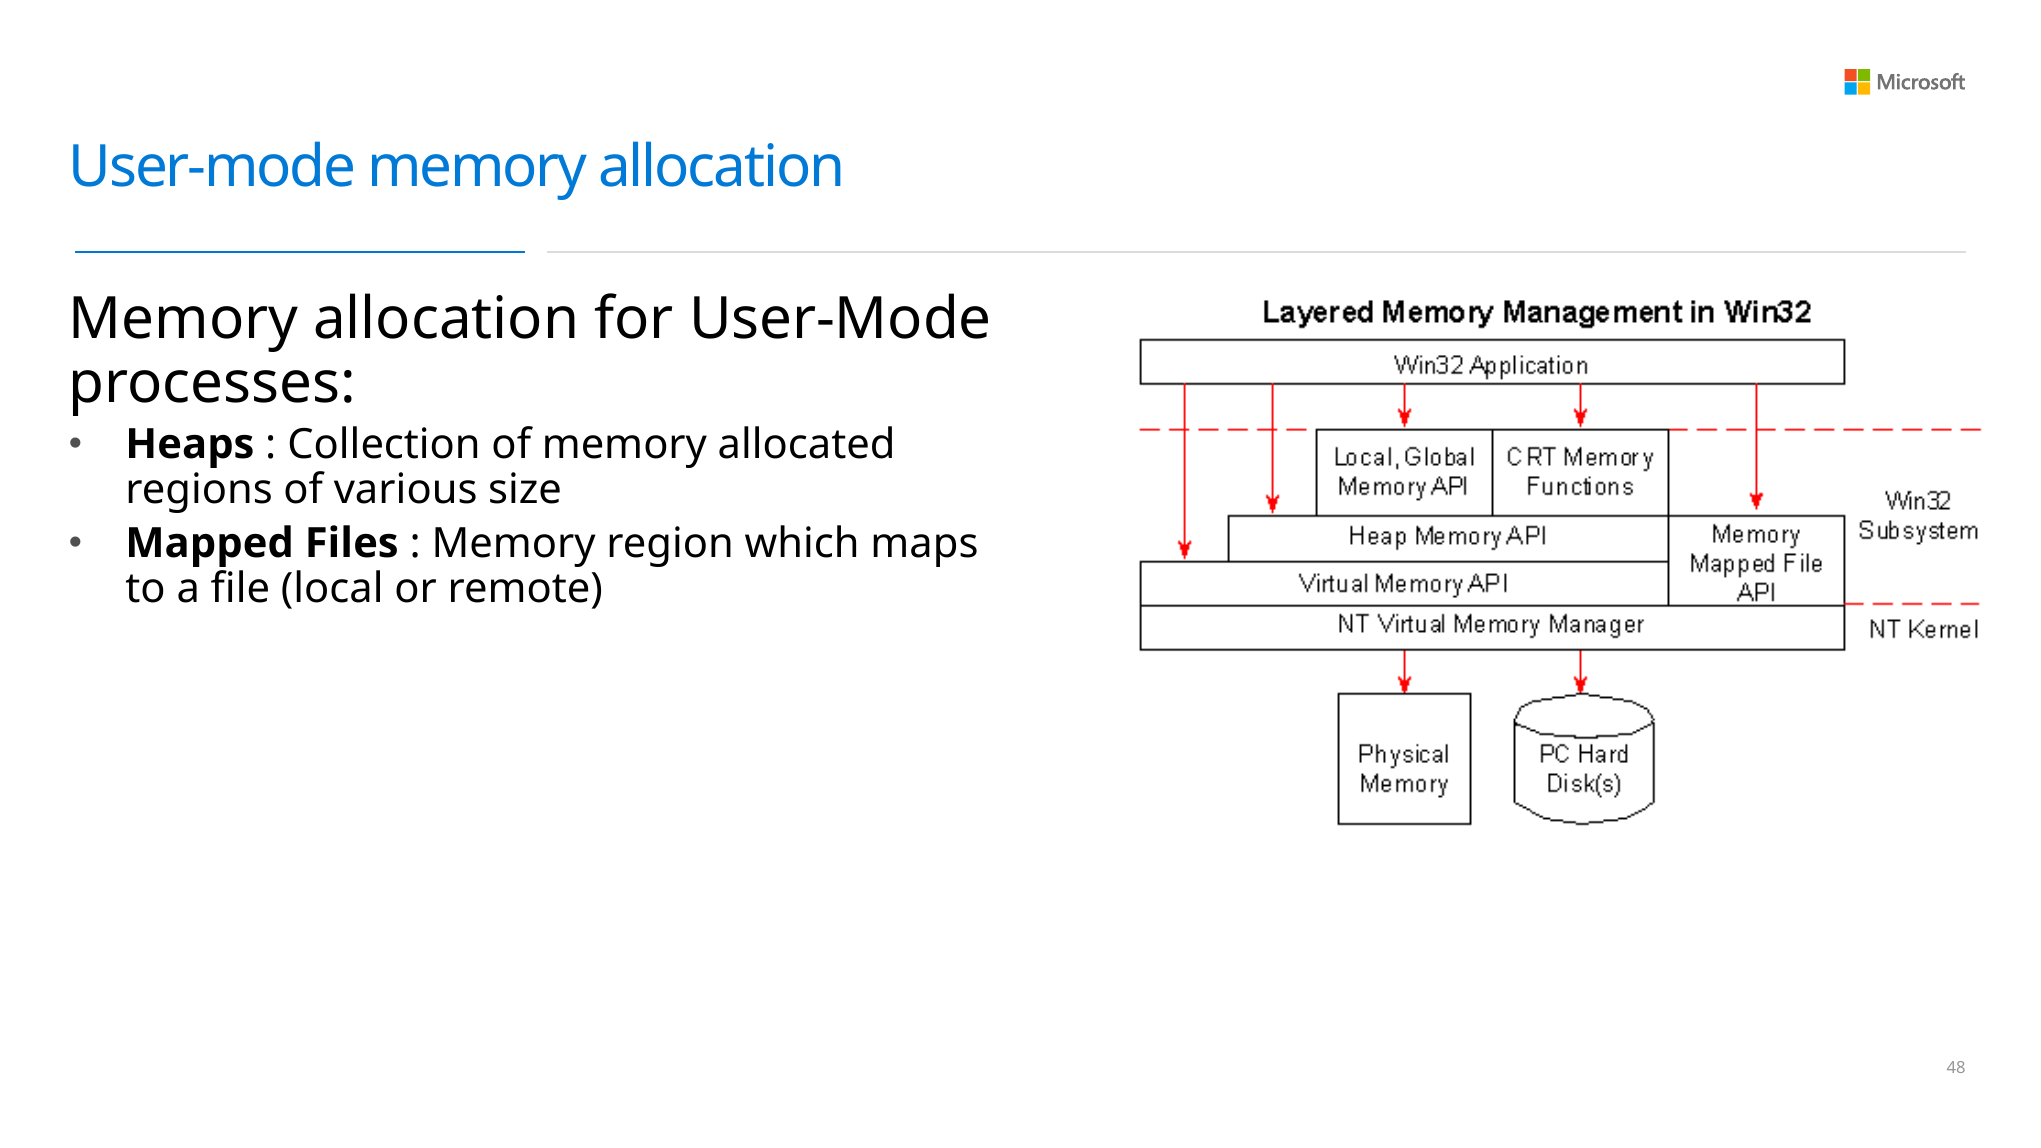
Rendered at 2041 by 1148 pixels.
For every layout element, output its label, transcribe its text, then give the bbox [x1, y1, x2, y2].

slide_number 47 [1904, 1058, 1966, 1077]
picture [1131, 288, 1996, 829]
list Memory allocation for User-Mode processes: Heaps : Collection of memory allocated regions of various size Mapped Files : Memory region which maps to a file (local or remote) [45, 273, 1021, 634]
title User-mode memory allocation [45, 123, 1996, 199]
